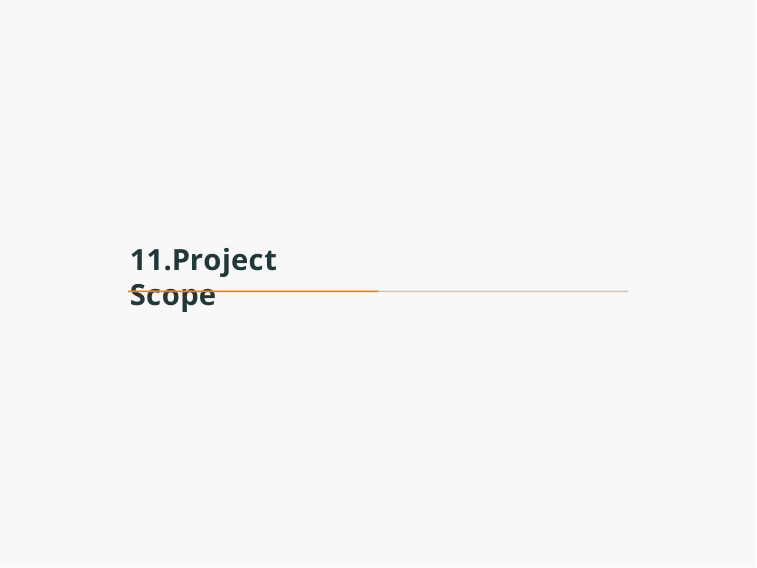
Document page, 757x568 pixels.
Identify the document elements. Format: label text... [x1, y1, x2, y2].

text_box 11.Project Scope [127, 238, 370, 289]
text_box 11.Project Scope [127, 300, 370, 311]
